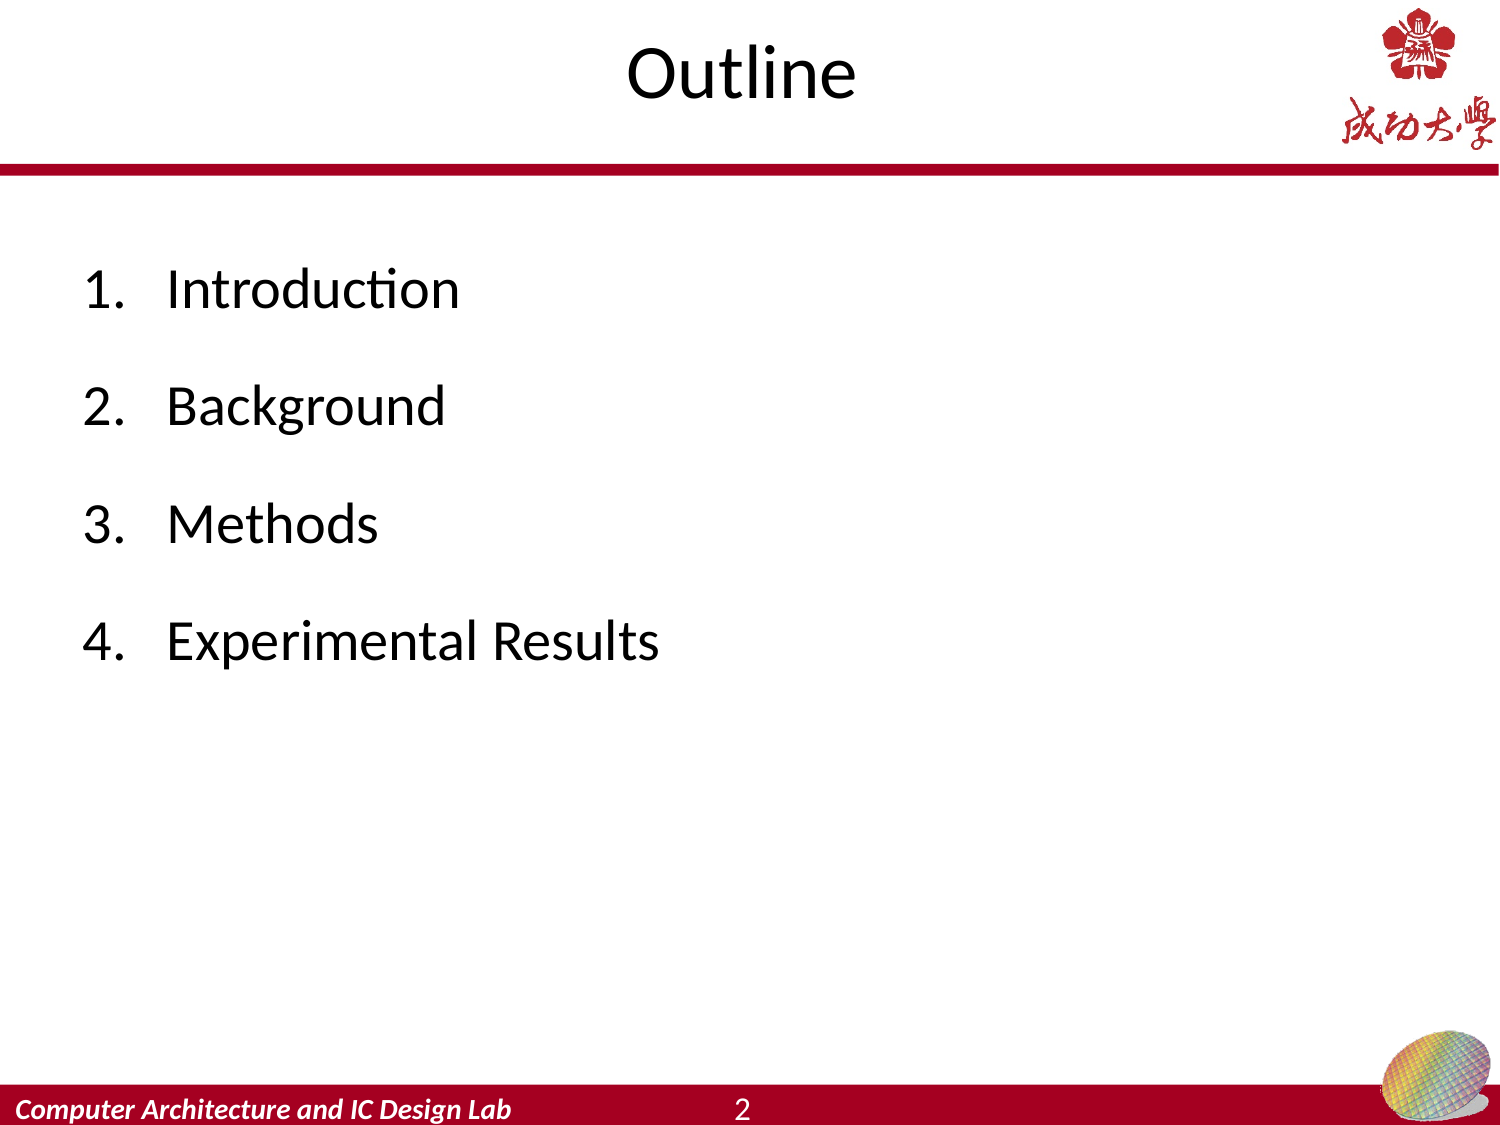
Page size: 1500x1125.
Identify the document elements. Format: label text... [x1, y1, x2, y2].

picture [1380, 1028, 1493, 1123]
title Outline [64, 2, 1421, 133]
picture [1342, 8, 1496, 150]
slide_number 2 [724, 1079, 761, 1125]
list Introduction Background Methods Experimental Results [74, 206, 1426, 1049]
